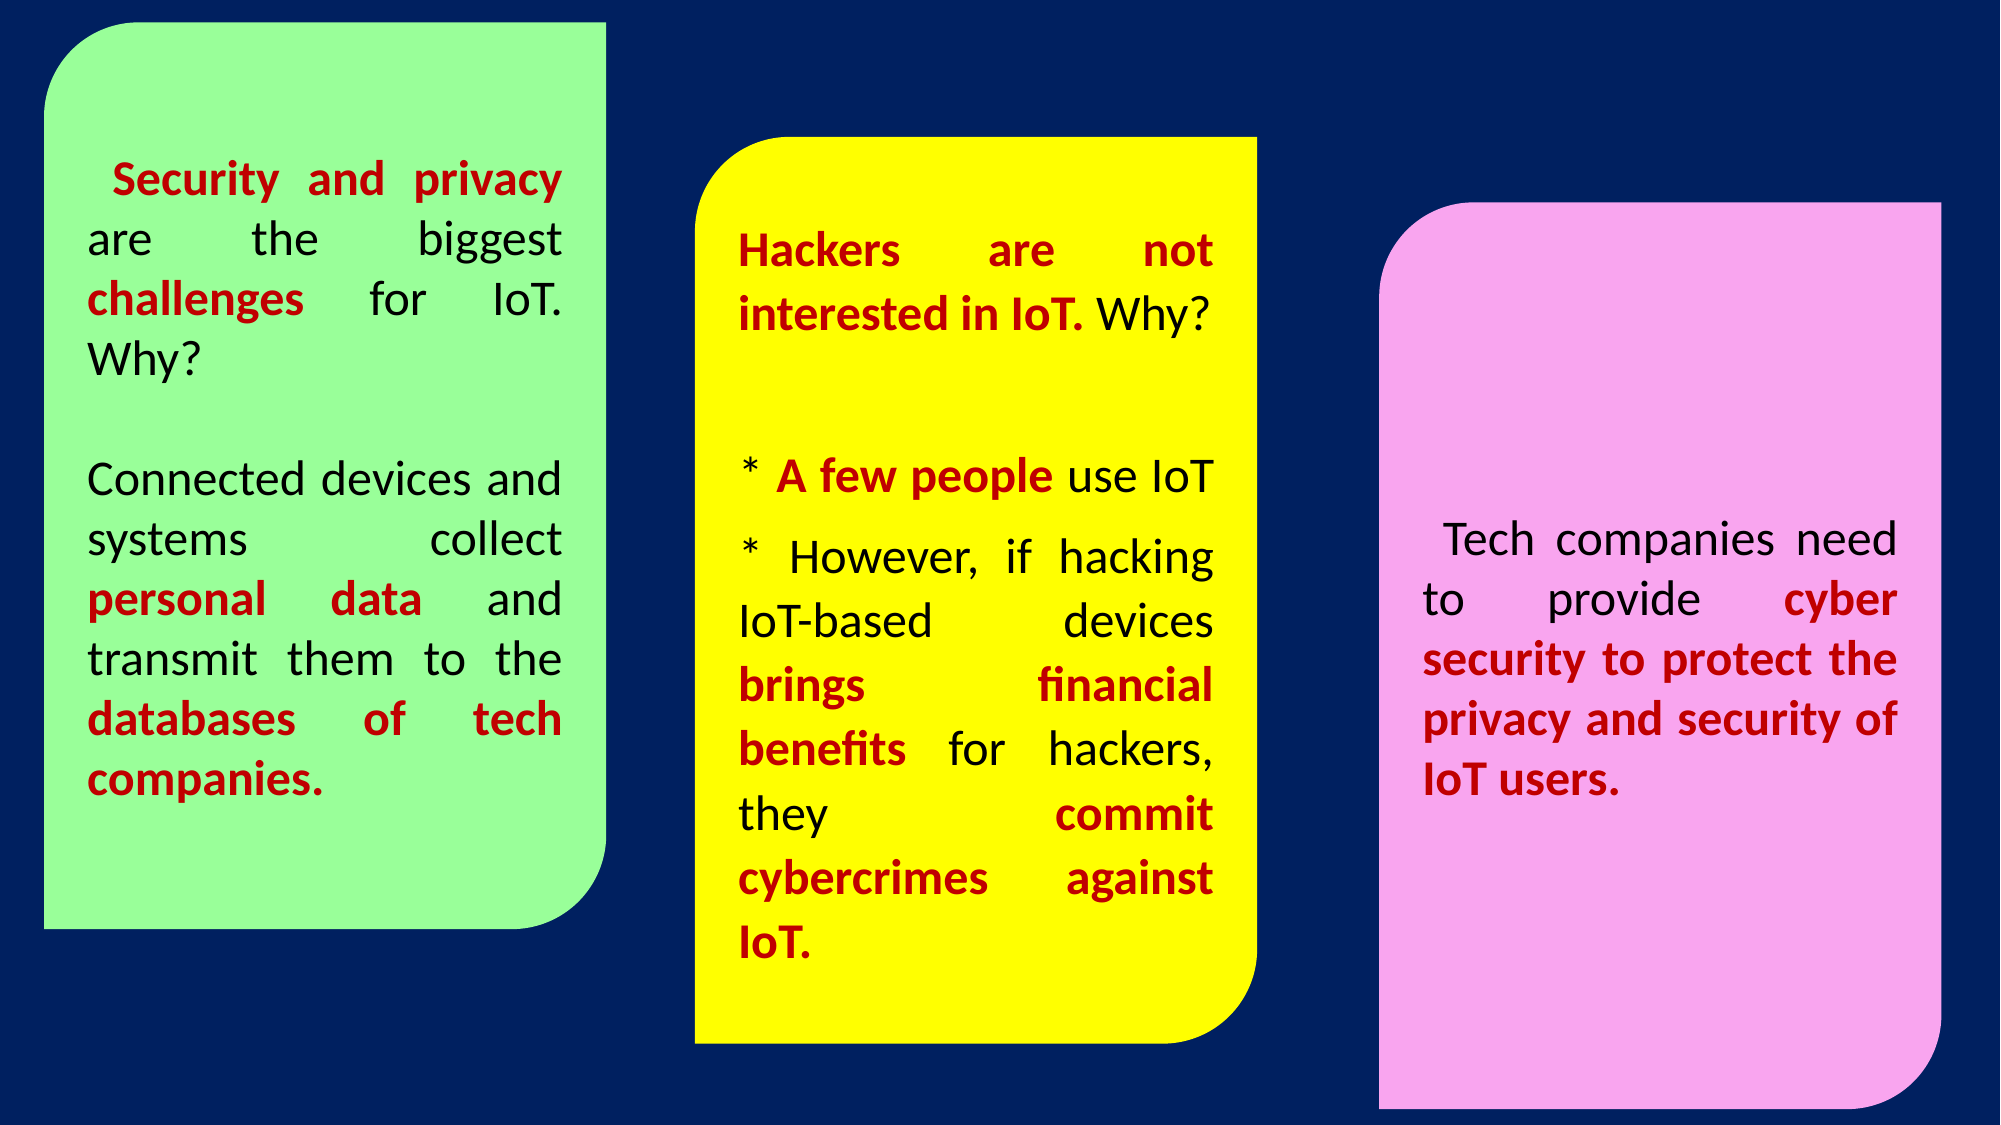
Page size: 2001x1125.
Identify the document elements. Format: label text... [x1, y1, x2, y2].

text_box Security and privacy are the biggest challenges for IoT. Why? Connected devices and systems collect personal data and transmit them to the databases of tech companies. [44, 22, 607, 930]
text_box Hackers are not interested in IoT. Why? * A few people use IoT * However, if hacking IoT-based devices brings financial benefits for hackers, they commit cybercrimes against IoT. [694, 136, 1258, 1044]
text_box Tech companies need to provide cyber security to protect the privacy and security of IoT users. [1379, 202, 1942, 1110]
